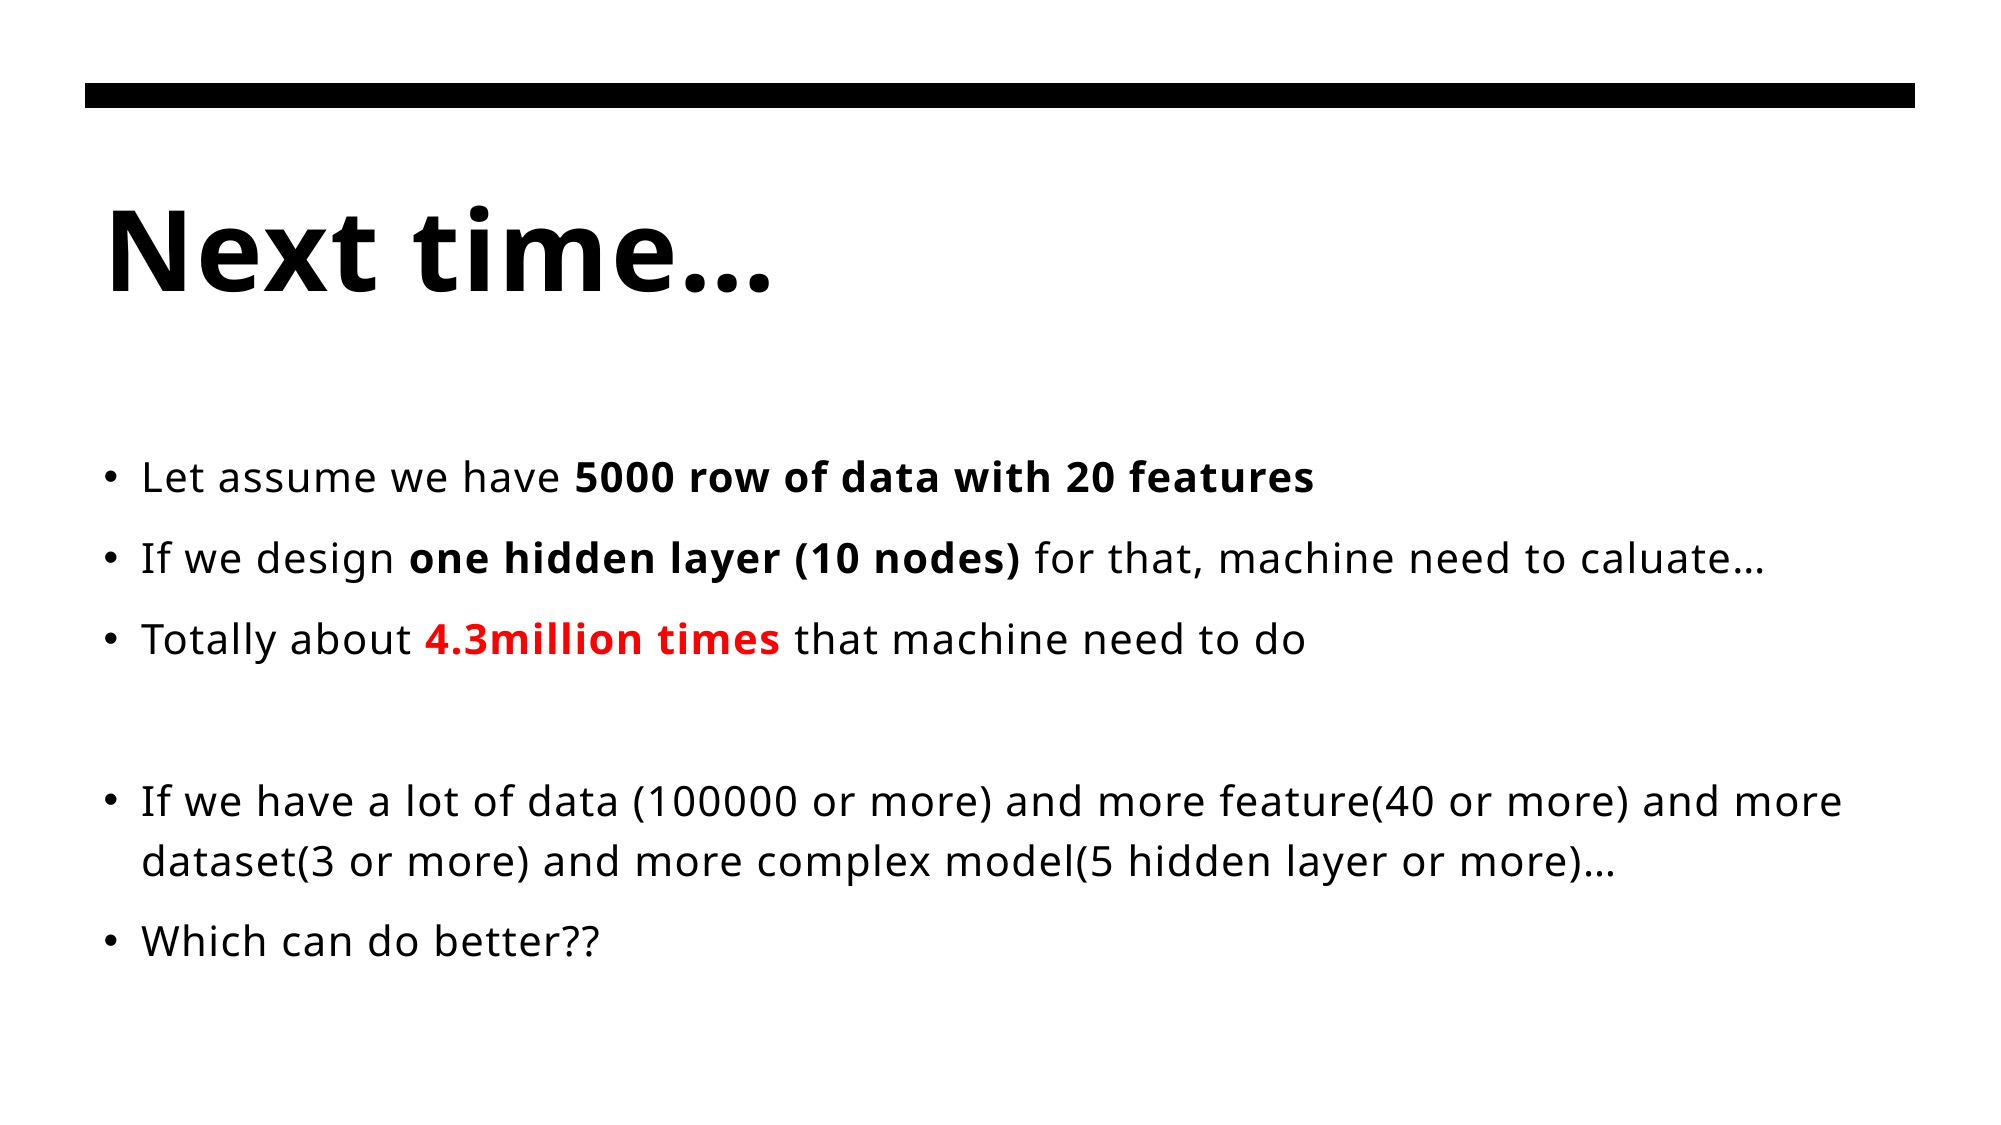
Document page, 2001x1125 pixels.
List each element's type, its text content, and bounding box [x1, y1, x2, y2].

list Let assume we have 5000 row of data with 20 features If we design one hidden layer (10 nodes) for that, machine need to caluate… Totally about 4.3million times that machine need to do If we have a lot of data (100000 or more) and more feature(40 or more) and more dataset(3 or more) and more complex model(5 hidden layer or more)… Which can do better?? [85, 423, 1916, 1041]
title Next time… [85, 160, 1916, 401]
